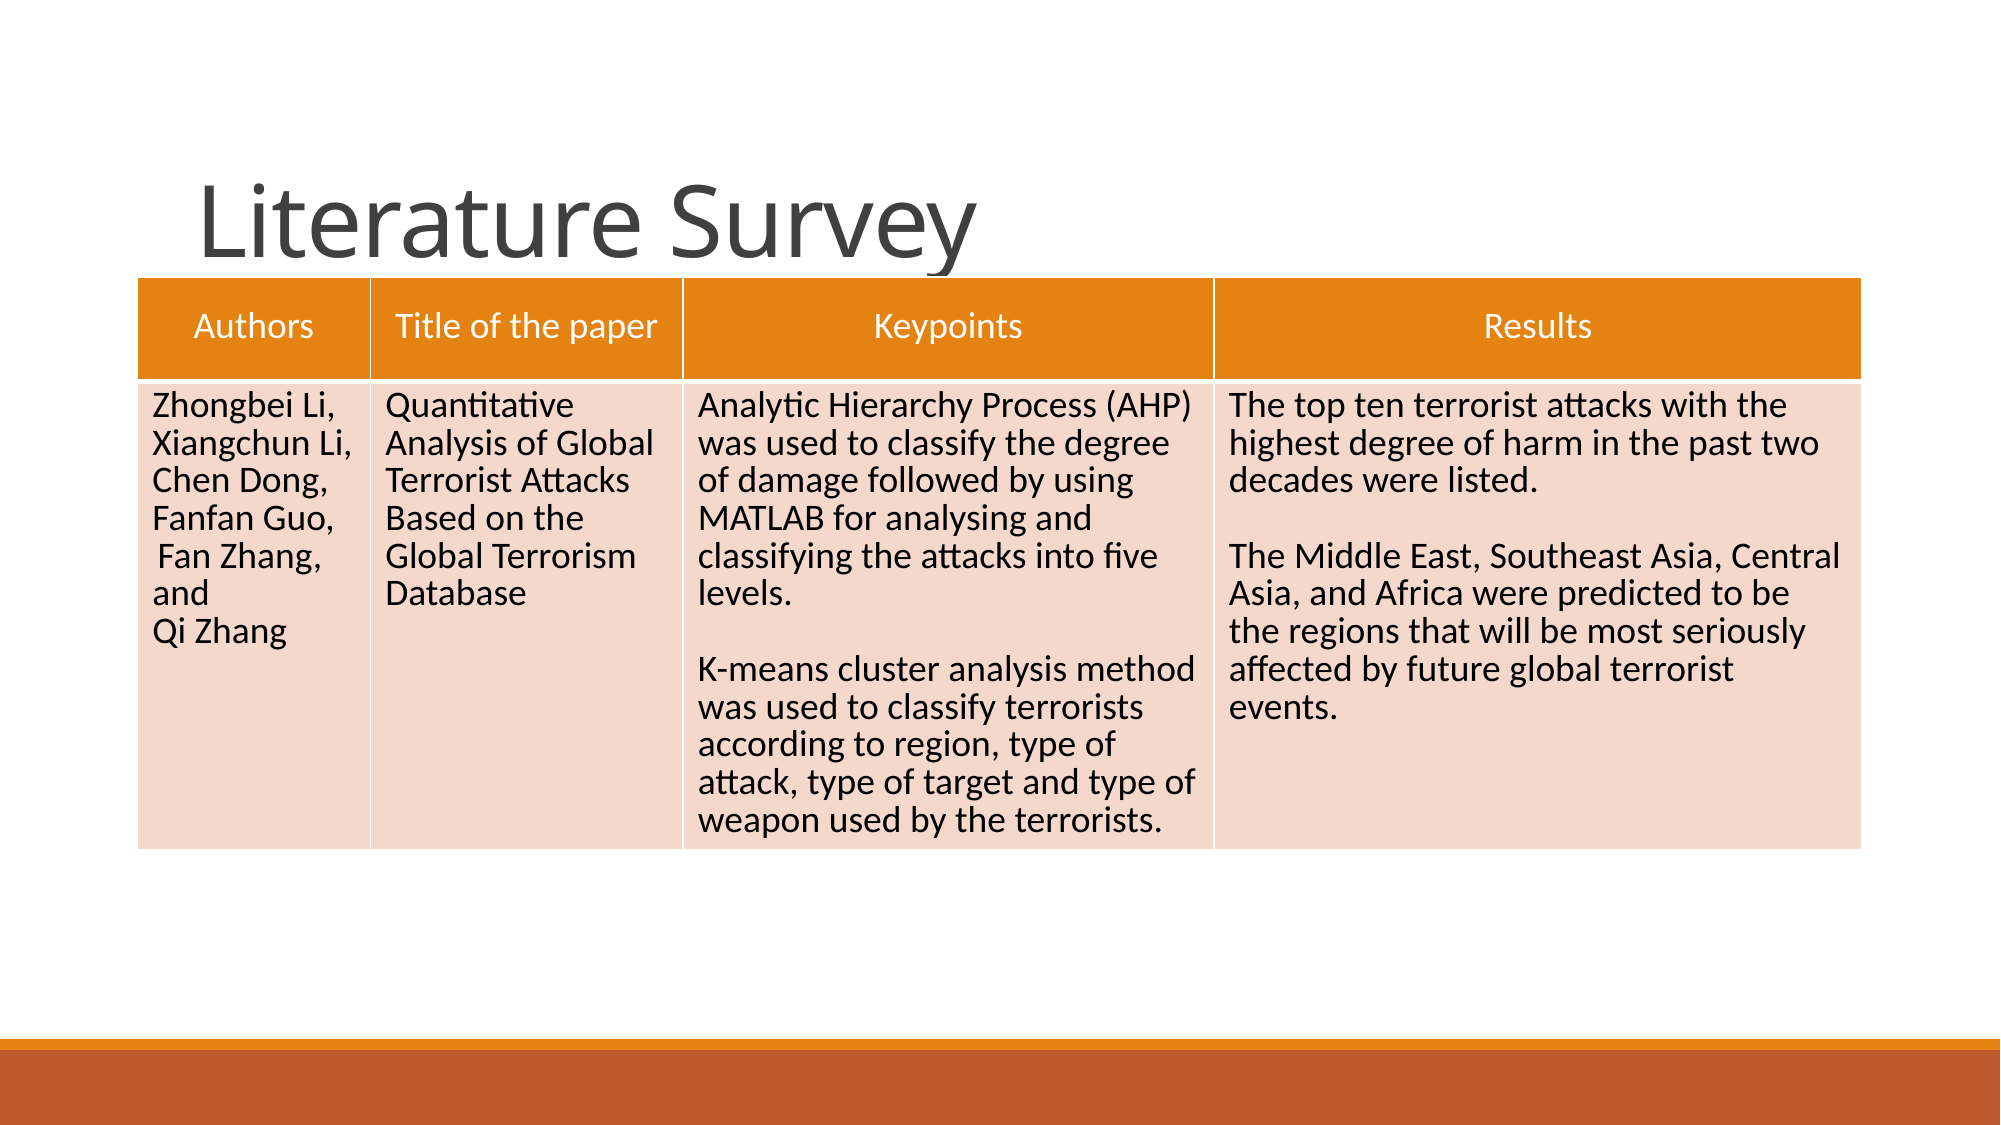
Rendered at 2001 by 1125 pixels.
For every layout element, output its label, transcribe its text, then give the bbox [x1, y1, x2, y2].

table_header Authors [138, 278, 370, 379]
table_header Results [1215, 278, 1861, 379]
table_cell The top ten terrorist attacks with the highest degree of harm in the past two decades were listed. The Middle East, Southeast Asia, Central Asia, and Africa were predicted to be the regions that will be most seriously affected by future global terrorist events. [1215, 384, 1861, 849]
table_header Title of the paper [371, 278, 682, 379]
table_cell Zhongbei Li, Xiangchun Li, Chen Dong, Fanfan Guo, Fan Zhang, and Qi Zhang [138, 384, 370, 849]
table_header Keypoints [684, 278, 1213, 379]
table_cell Analytic Hierarchy Process (AHP) was used to classify the degree of damage followed by using MATLAB for analysing and classifying the attacks into five levels. K-means cluster analysis method was used to classify terrorists according to region, type of attack, type of target and type of weapon used by the terrorists. [684, 384, 1213, 849]
title Literature Survey [180, 47, 1830, 276]
table_cell Quantitative Analysis of Global Terrorist Attacks Based on the Global Terrorism Database [371, 384, 682, 849]
